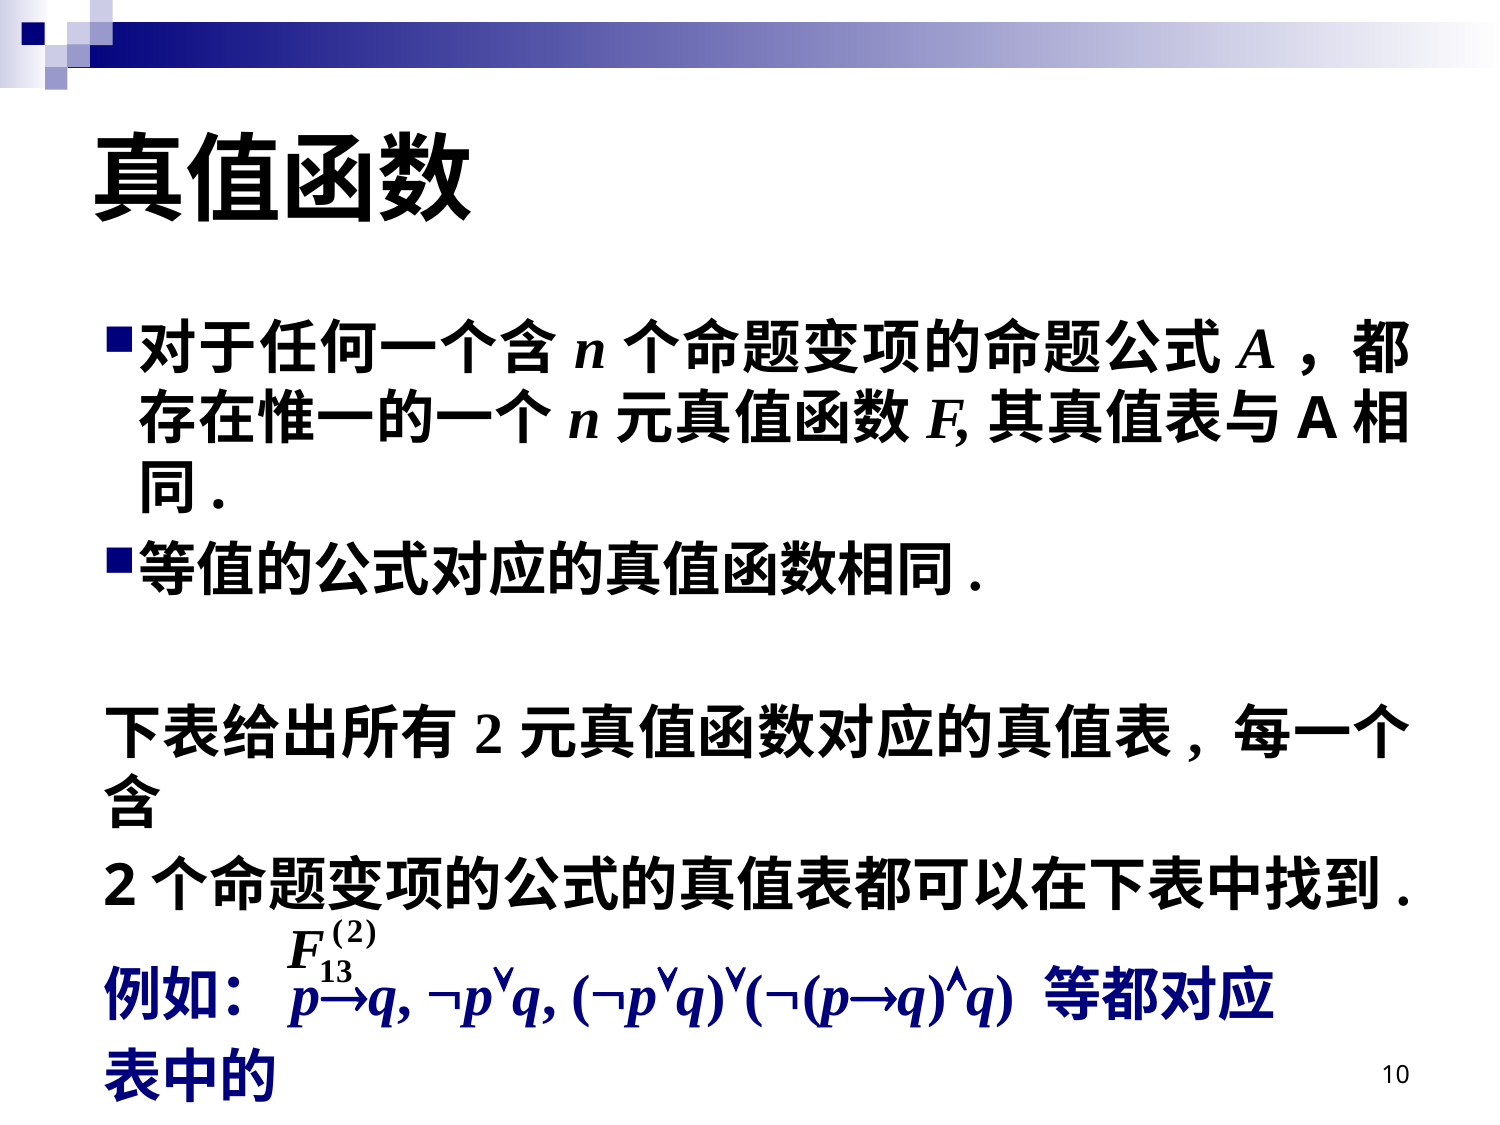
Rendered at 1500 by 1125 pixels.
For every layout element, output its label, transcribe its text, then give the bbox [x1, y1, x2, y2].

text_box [88, 302, 1427, 997]
title 真值函数 [75, 99, 1425, 250]
slide_number 10 [1074, 1025, 1425, 1100]
